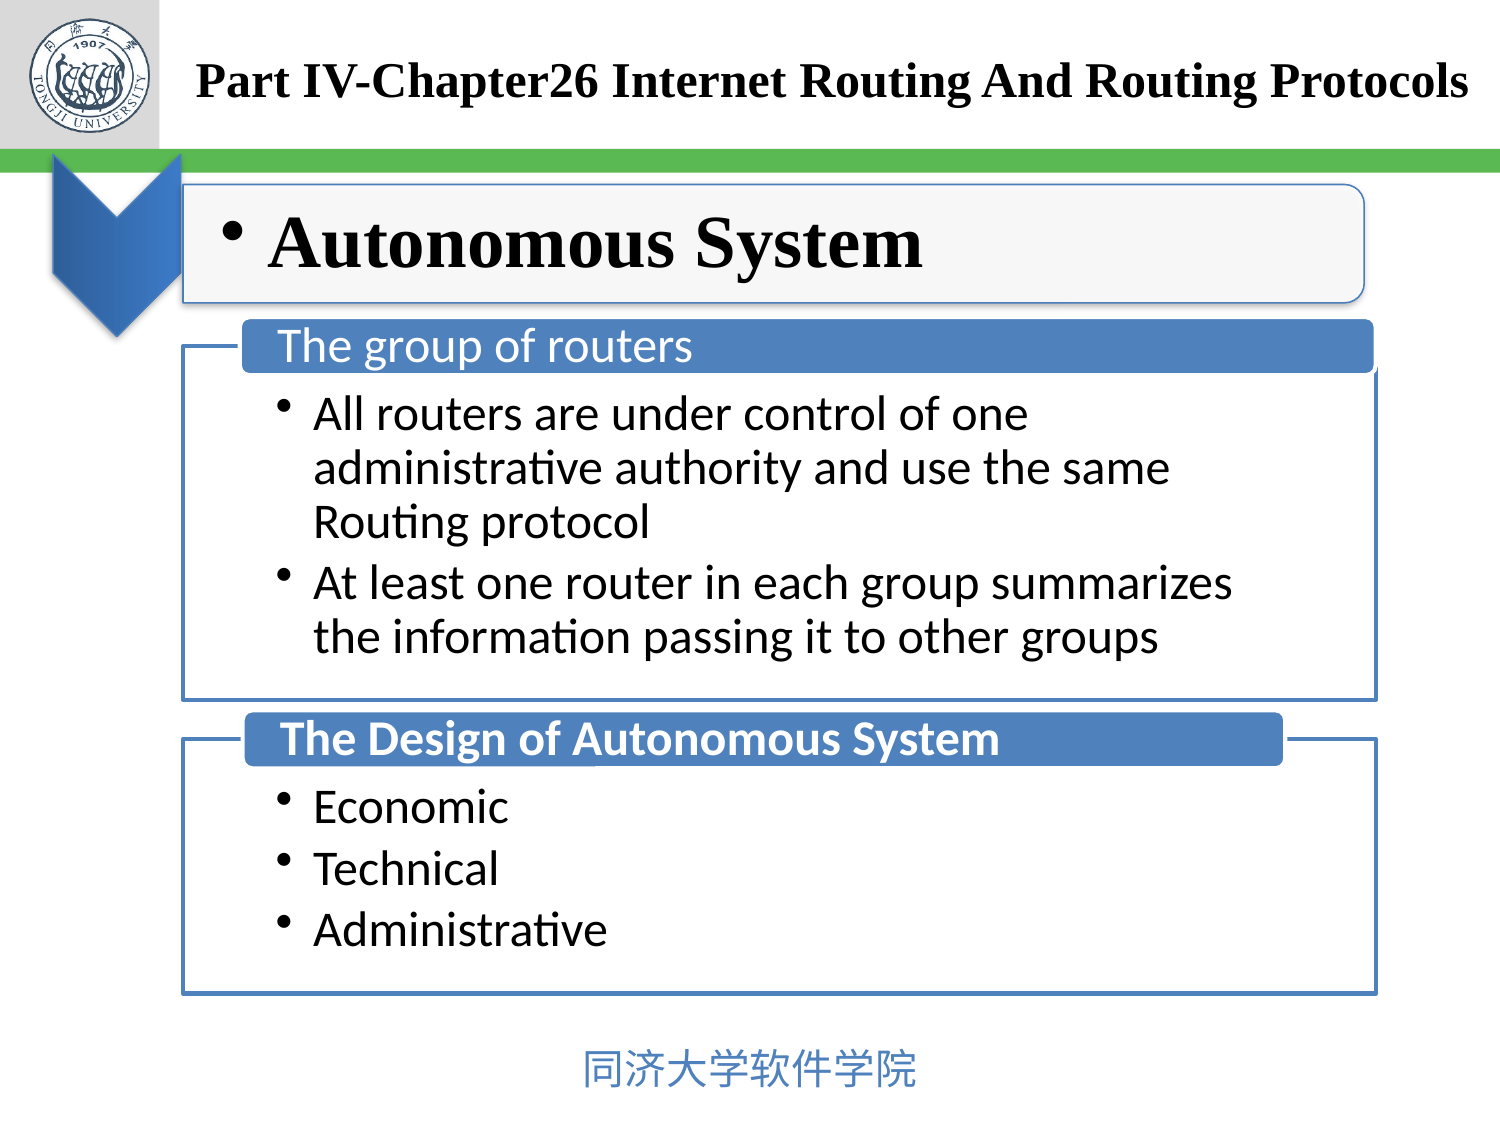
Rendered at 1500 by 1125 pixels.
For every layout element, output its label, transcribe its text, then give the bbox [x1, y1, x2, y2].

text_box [182, 308, 1377, 1003]
picture [29, 18, 151, 133]
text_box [182, 184, 1365, 304]
title Part IV-Chapter26 Internet Routing And Routing Protocols [180, 3, 1500, 151]
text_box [52, 154, 181, 337]
